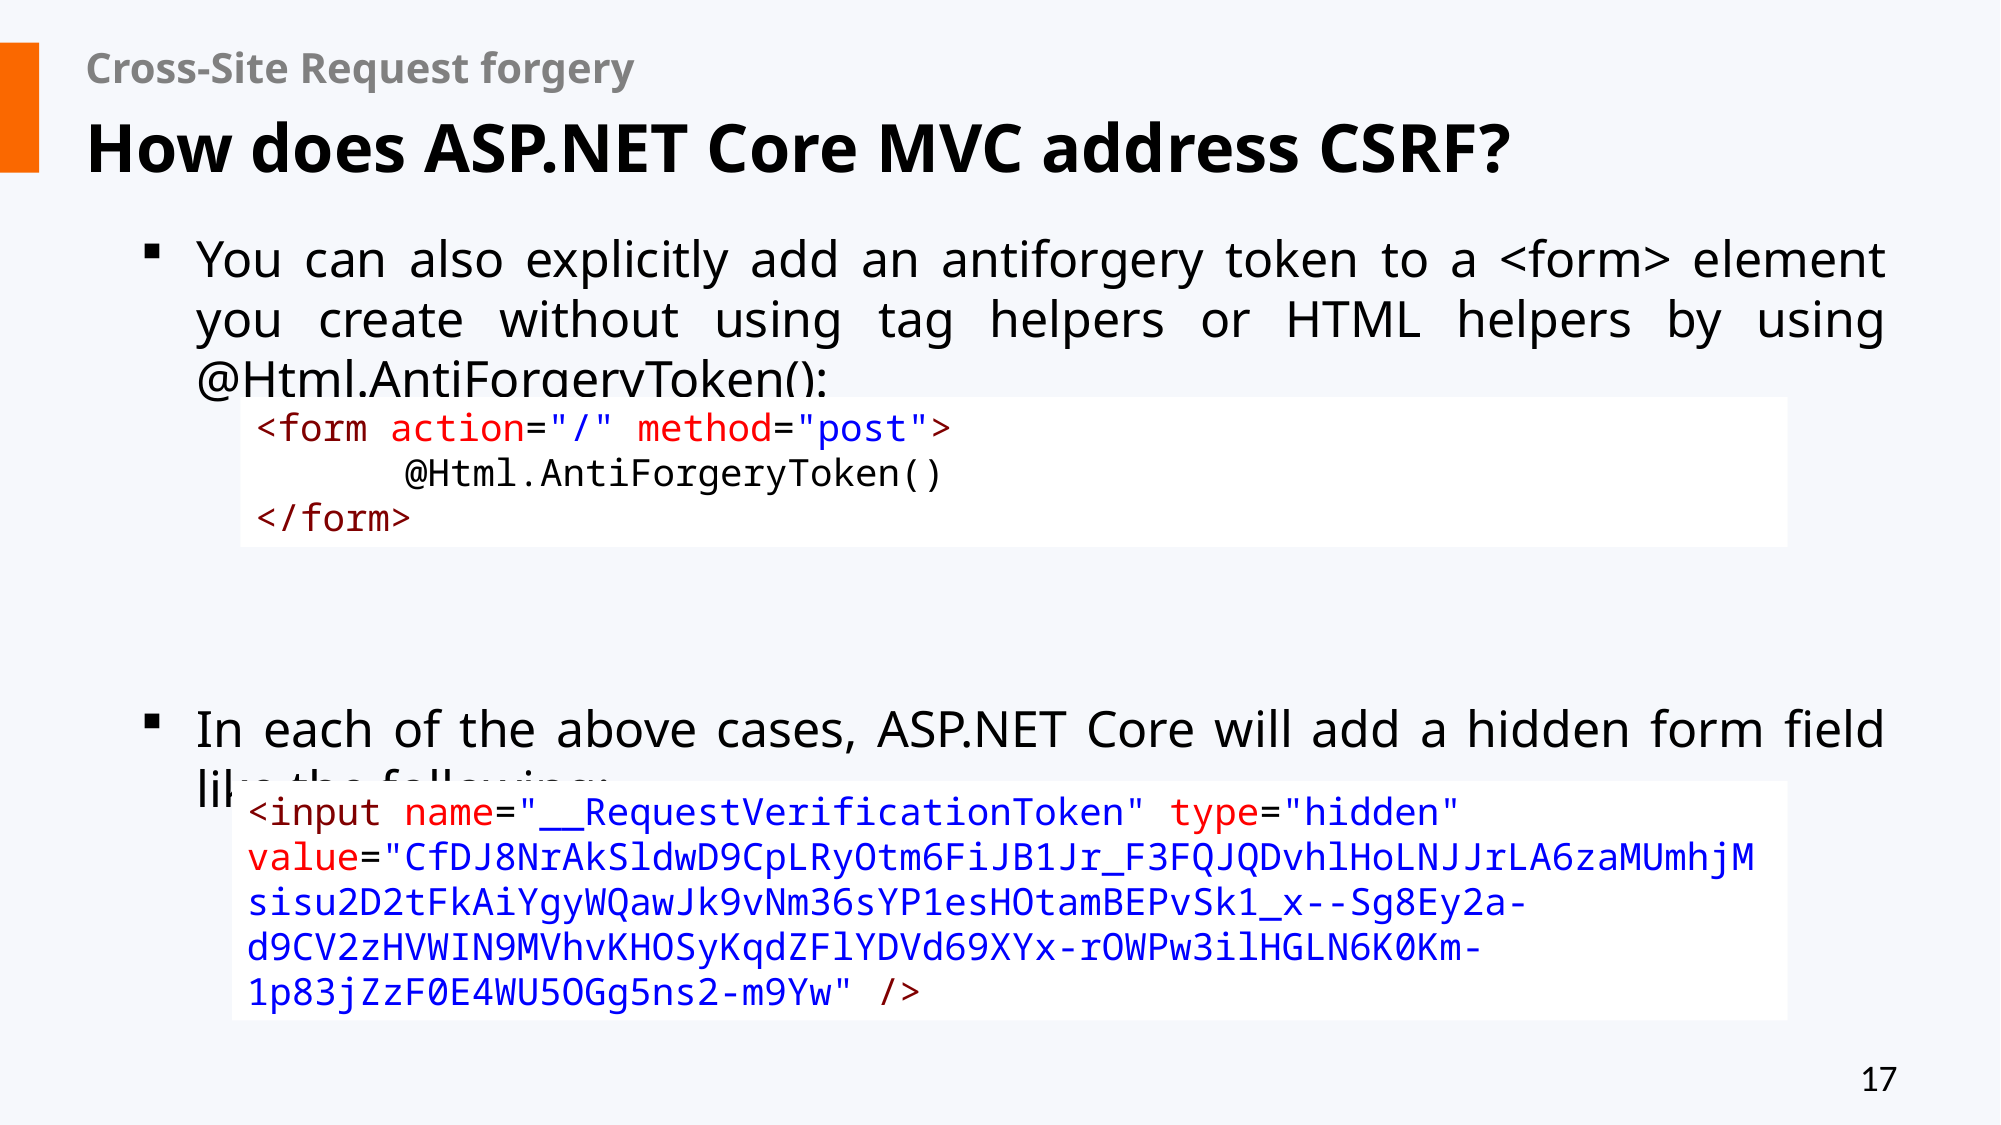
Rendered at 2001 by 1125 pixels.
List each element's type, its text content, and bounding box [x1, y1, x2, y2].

list You can also explicitly add an antiforgery token to a <form> element you create without using tag helpers or HTML helpers by using @Html.AntiForgeryToken(): In each of the above cases, ASP.NET Core will add a hidden form field like the following: [125, 219, 1903, 1010]
text_box <form action="/" method="post"> @Html.AntiForgeryToken() </form> [240, 397, 1788, 547]
title Cross-Site Request forgery [70, 42, 1902, 90]
list How does ASP.NET Core MVC address CSRF? [70, 98, 1902, 169]
text_box <input name="__RequestVerificationToken" type="hidden" value="CfDJ8NrAkSldwD9CpLRyOtm6FiJB1Jr_F3FQJQDvhlHoLNJJrLA6zaMUmhjMsisu2D2tFkAiYgyWQawJk9vNm36sYP1esHOtamBEPvSk1_x--Sg8Ey2a-d9CV2zHVWIN9MVhvKHOSyKqdZFlYDVd69XYx-rOWPw3ilHGLN6K0Km-1p83jZzF0E4WU5OGg5ns2-m9Yw" /> [232, 780, 1788, 1021]
